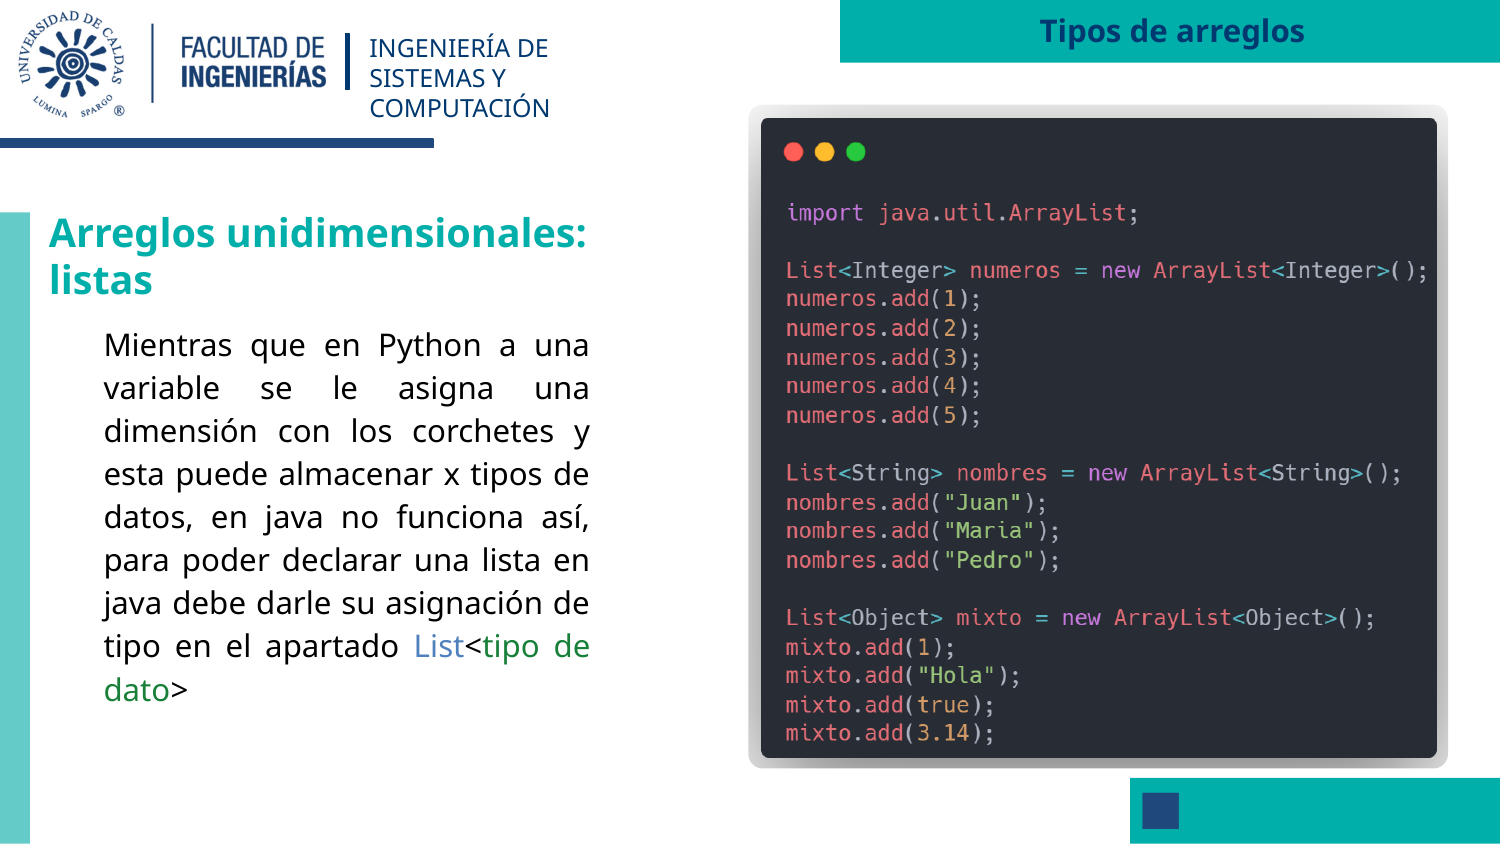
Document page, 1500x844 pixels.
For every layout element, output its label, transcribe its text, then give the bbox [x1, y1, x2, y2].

text_box [840, 0, 1500, 63]
text_box Arreglos unidimensionales: listas [37, 196, 681, 315]
text_box [0, 138, 433, 148]
text_box [1142, 792, 1179, 829]
picture [748, 104, 1449, 769]
text_box [0, 212, 30, 844]
text_box Mientras que en Python a una variable se le asigna una dimensión con los corchetes y esta puede almacenar x tipos de datos, en java no funciona así, para poder declarar una lista en java debe darle su asignación de tipo en el apartado List<tipo de dato> [92, 315, 602, 719]
text_box [1130, 777, 1500, 844]
picture [0, 0, 348, 130]
text_box Tipos de arreglos [847, 0, 1499, 60]
text_box INGENIERÍA DE SISTEMAS Y COMPUTACIÓN [358, 21, 631, 134]
